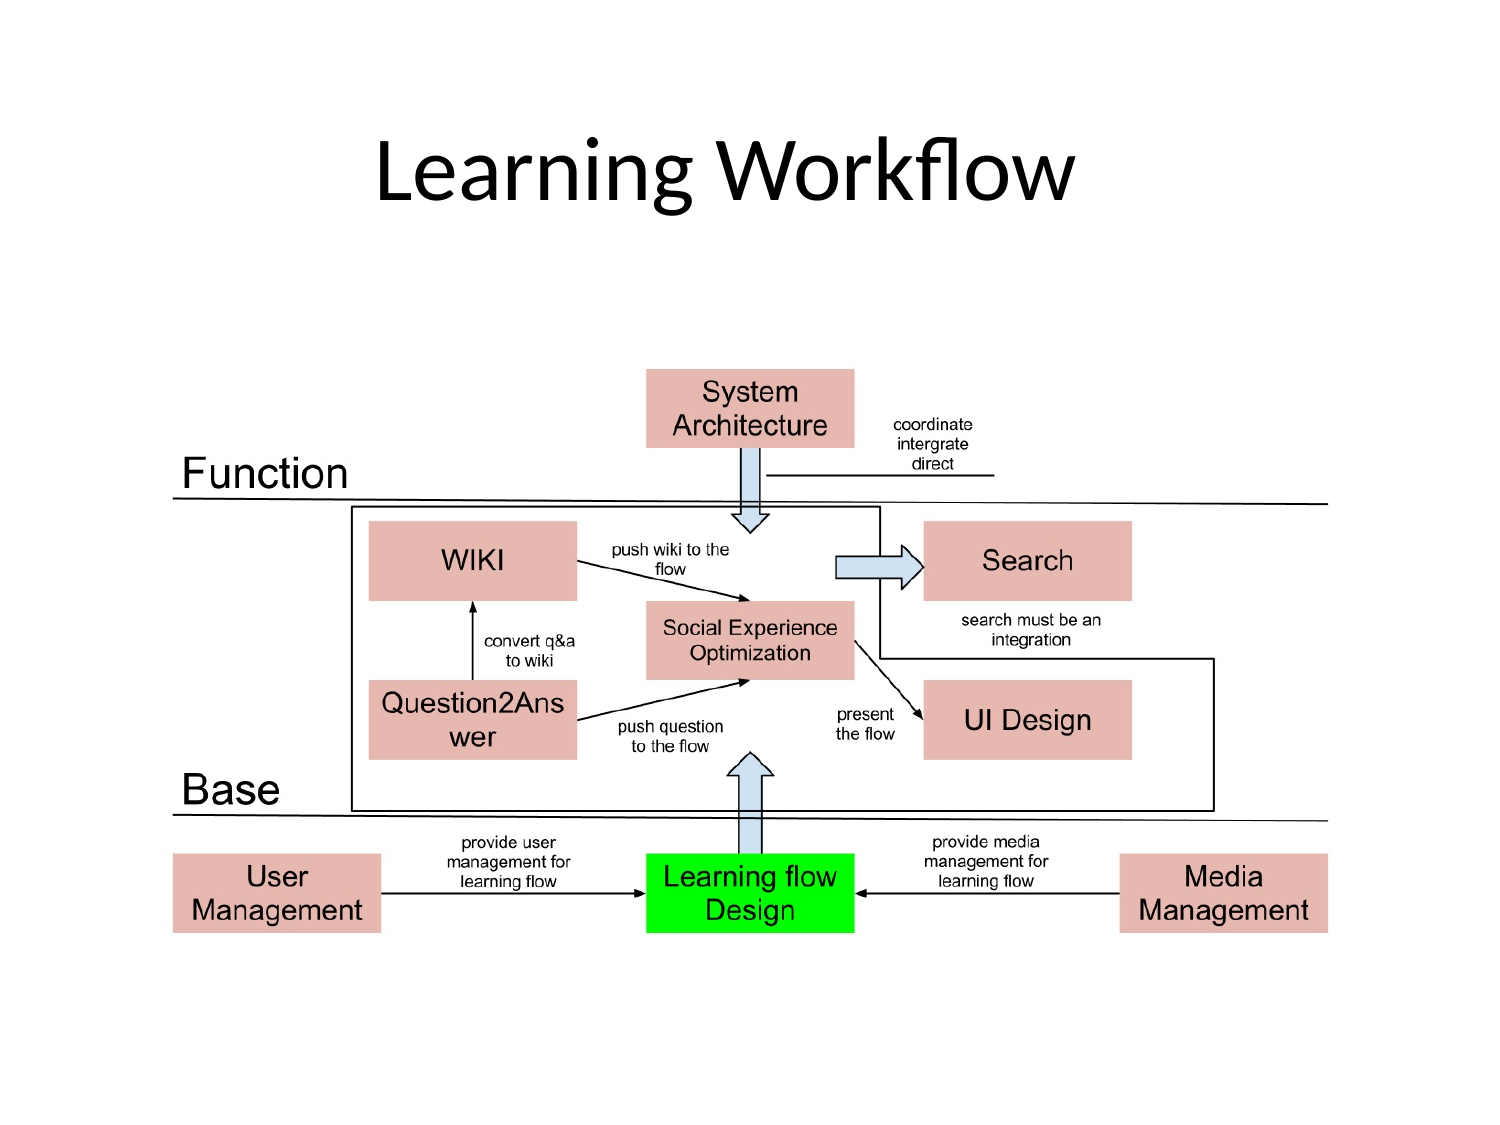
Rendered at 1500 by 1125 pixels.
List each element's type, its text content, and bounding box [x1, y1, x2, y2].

picture [0, 349, 1500, 952]
text_box Learning Workflow [76, 101, 1376, 227]
